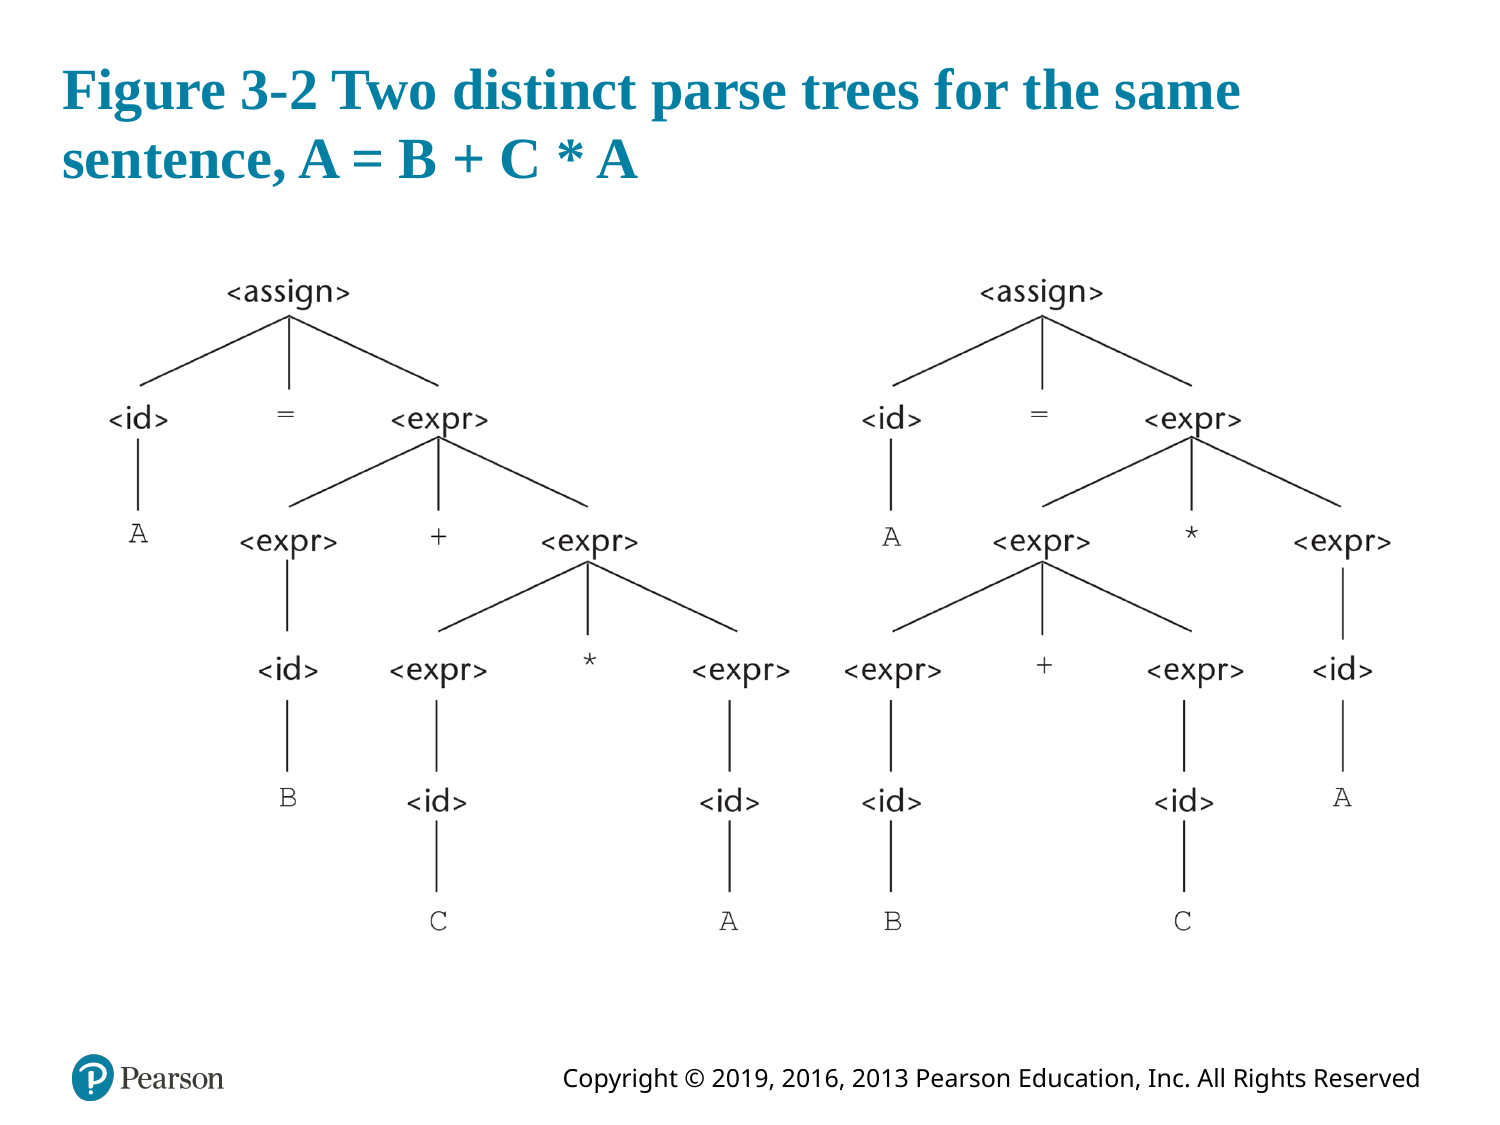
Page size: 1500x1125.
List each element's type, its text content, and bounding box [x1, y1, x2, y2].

picture [98, 1054, 224, 1101]
title Figure 3-2 Two distinct parse trees for the same sentence, A = B + C * A [47, 35, 1453, 191]
picture [72, 1087, 83, 1101]
picture [80, 1063, 106, 1088]
picture [105, 274, 1395, 936]
picture [72, 1054, 88, 1070]
